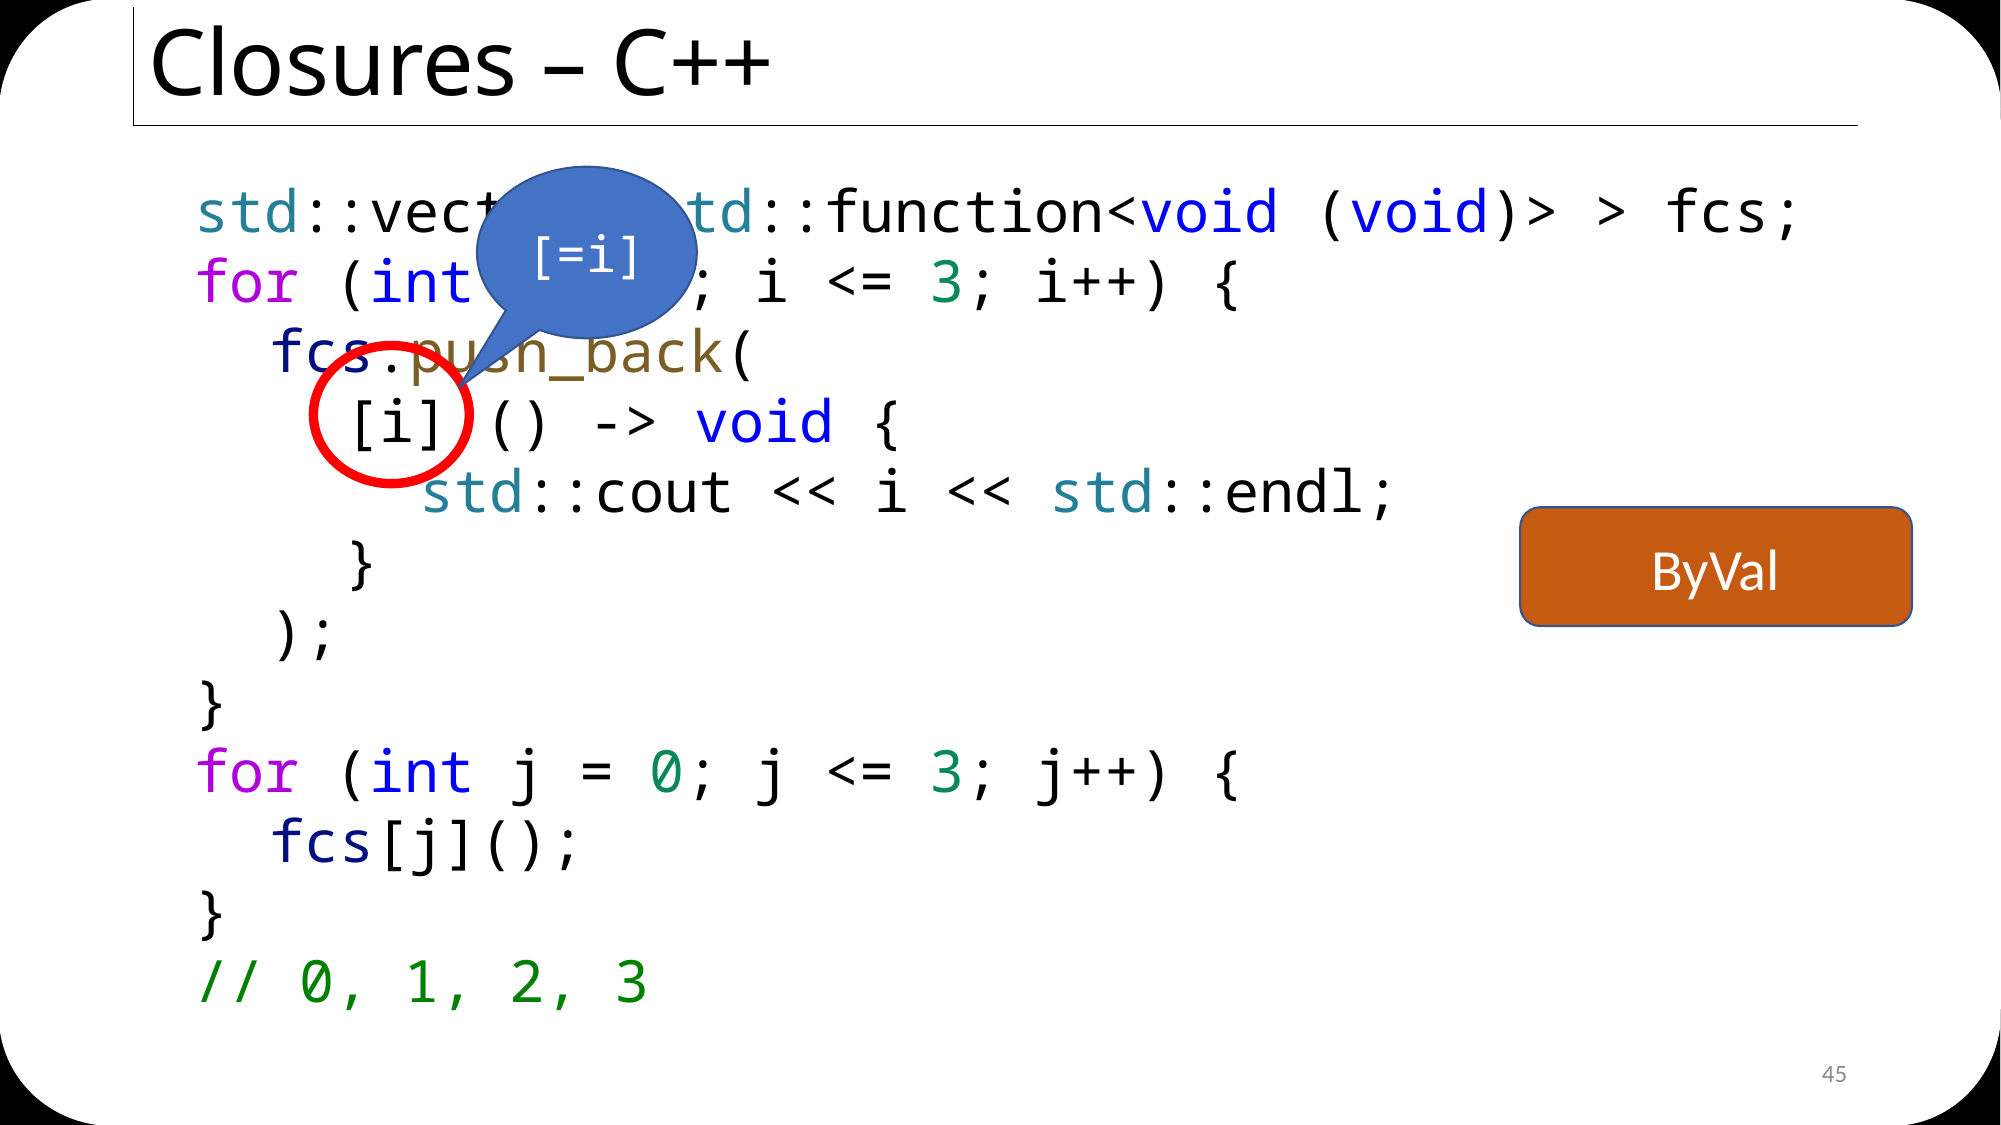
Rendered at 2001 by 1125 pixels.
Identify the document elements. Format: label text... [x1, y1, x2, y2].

text_box std::vector< std::function<void (void)> > fcs; for (int i = 0; i <= 3; i++) { fcs.push_back( [i] () -> void { std::cout << i << std::endl; } ); } for (int j = 0; j <= 3; j++) { fcs[j](); } // 0, 1, 2, 3 [180, 166, 1820, 1022]
title Closures – C++ [133, 6, 1859, 126]
slide_number 45 [1412, 1042, 1863, 1103]
text_box ByVal [1519, 506, 1914, 628]
text_box [312, 344, 471, 485]
text_box [=i] [458, 165, 698, 389]
